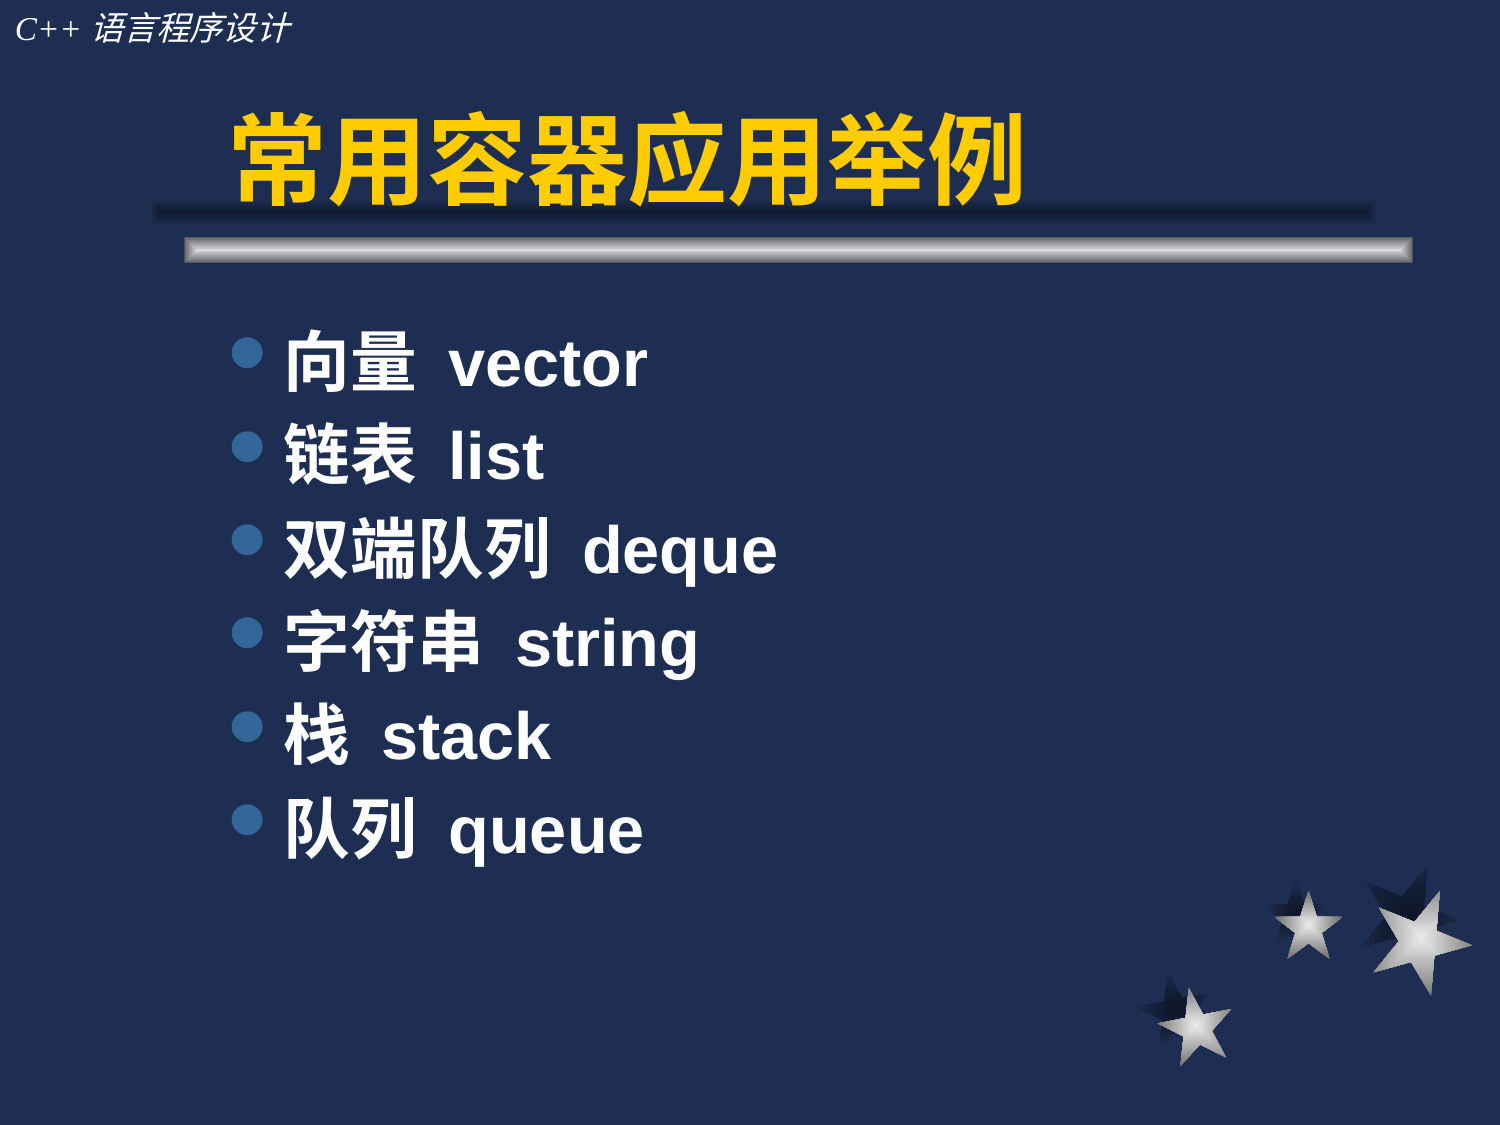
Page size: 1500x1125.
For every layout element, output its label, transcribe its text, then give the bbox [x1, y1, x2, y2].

title 常用容器应用举例 [212, 37, 1388, 226]
list 向量 vector 链表 list 双端队列 deque 字符串 string 栈 stack 队列 queue [212, 312, 1401, 988]
